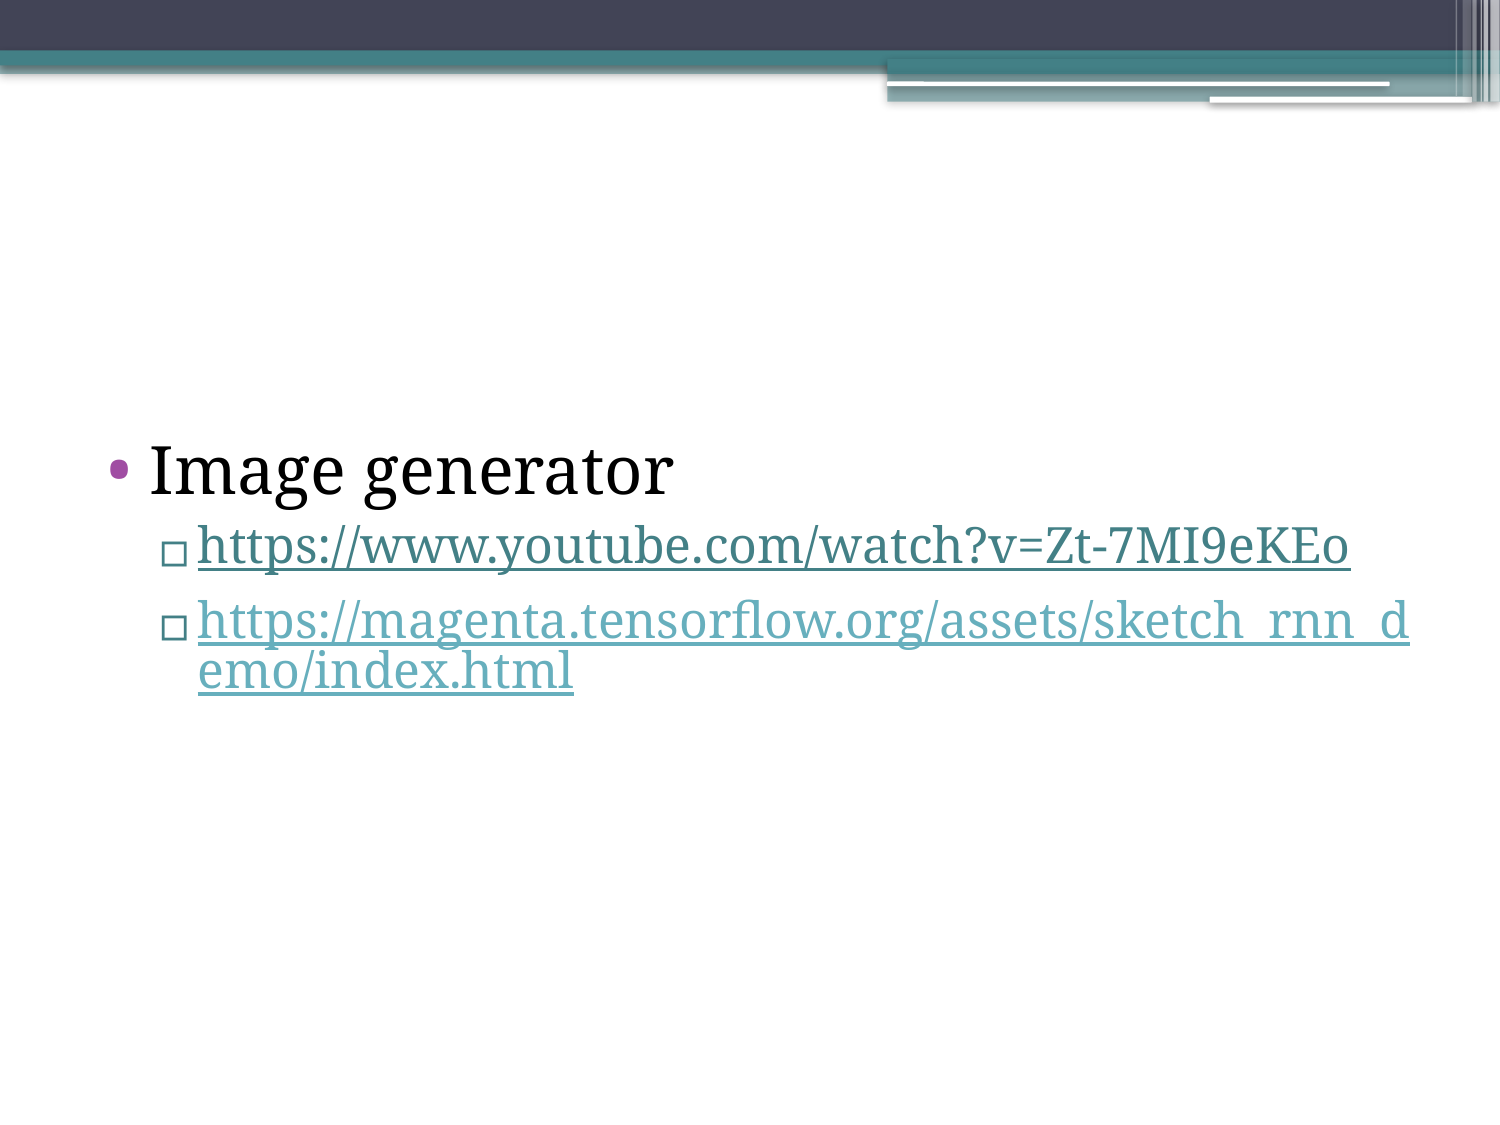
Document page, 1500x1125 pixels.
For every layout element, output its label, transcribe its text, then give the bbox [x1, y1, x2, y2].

list Image generator https://www.youtube.com/watch?v=Zt-7MI9eKEo https://magenta.tensorflow.org/assets/sketch_rnn_demo/index.html [75, 368, 1425, 1079]
